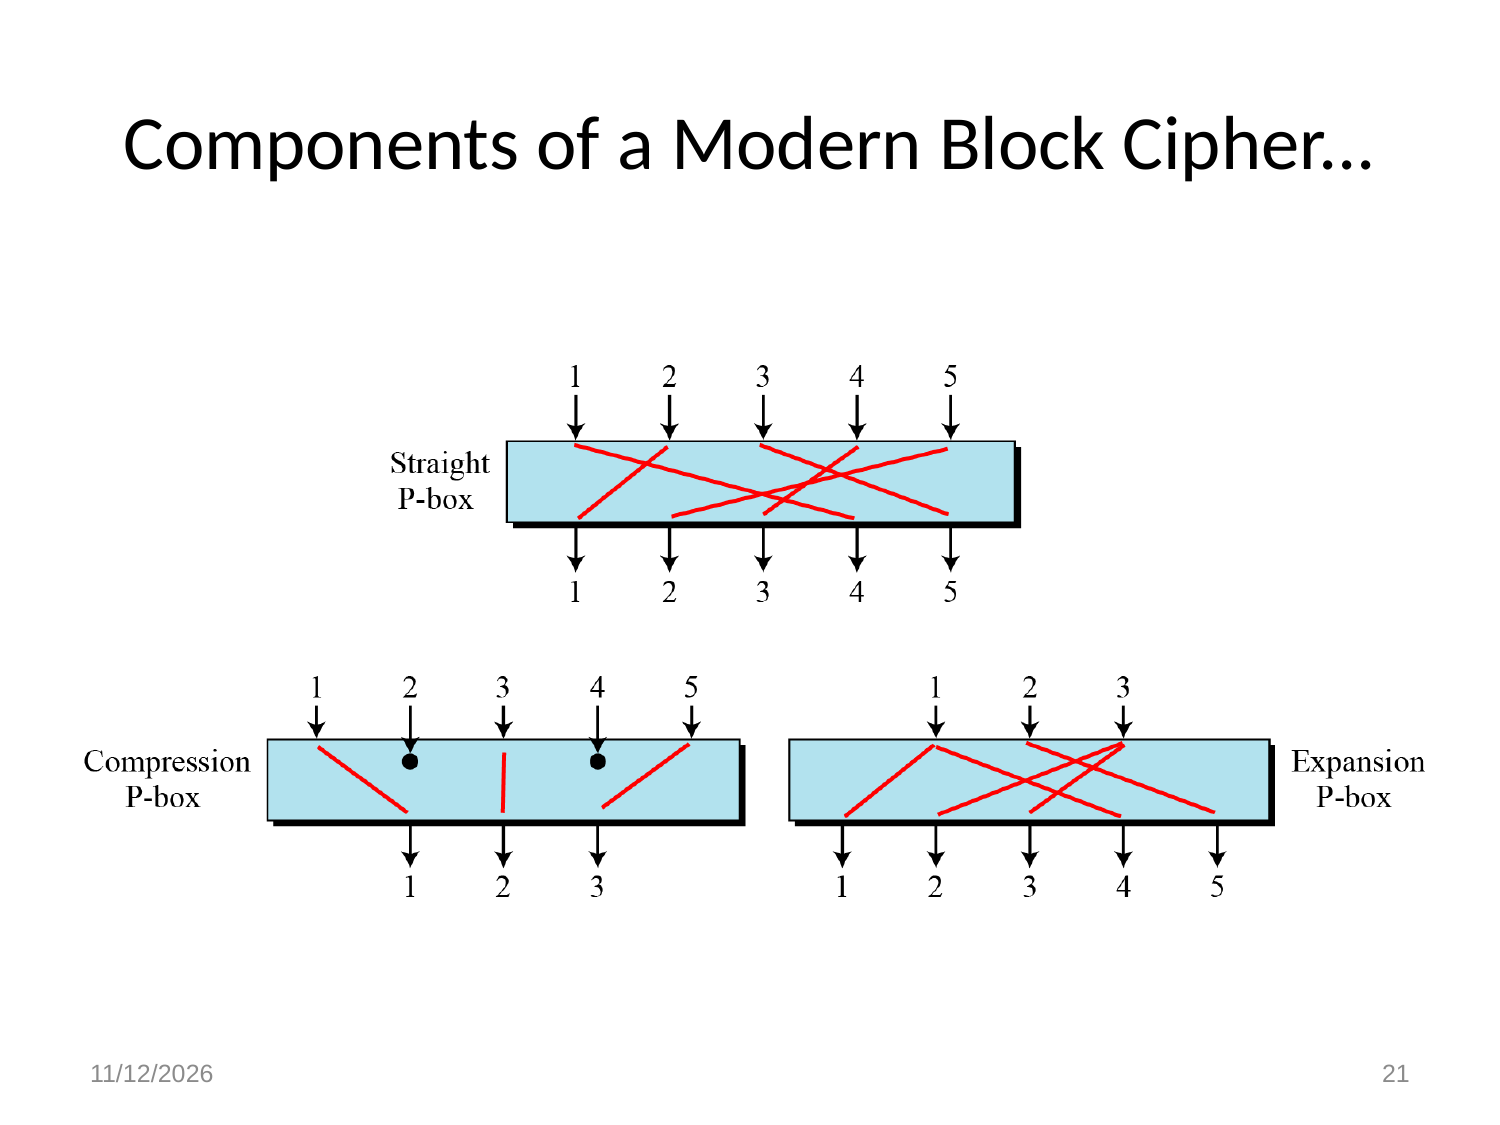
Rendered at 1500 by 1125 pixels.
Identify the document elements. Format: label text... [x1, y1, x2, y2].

slide_number 21 [1074, 1042, 1425, 1103]
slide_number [75, 1042, 425, 1103]
title Components of a Modern Block Cipher... [75, 45, 1425, 233]
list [74, 360, 1426, 907]
